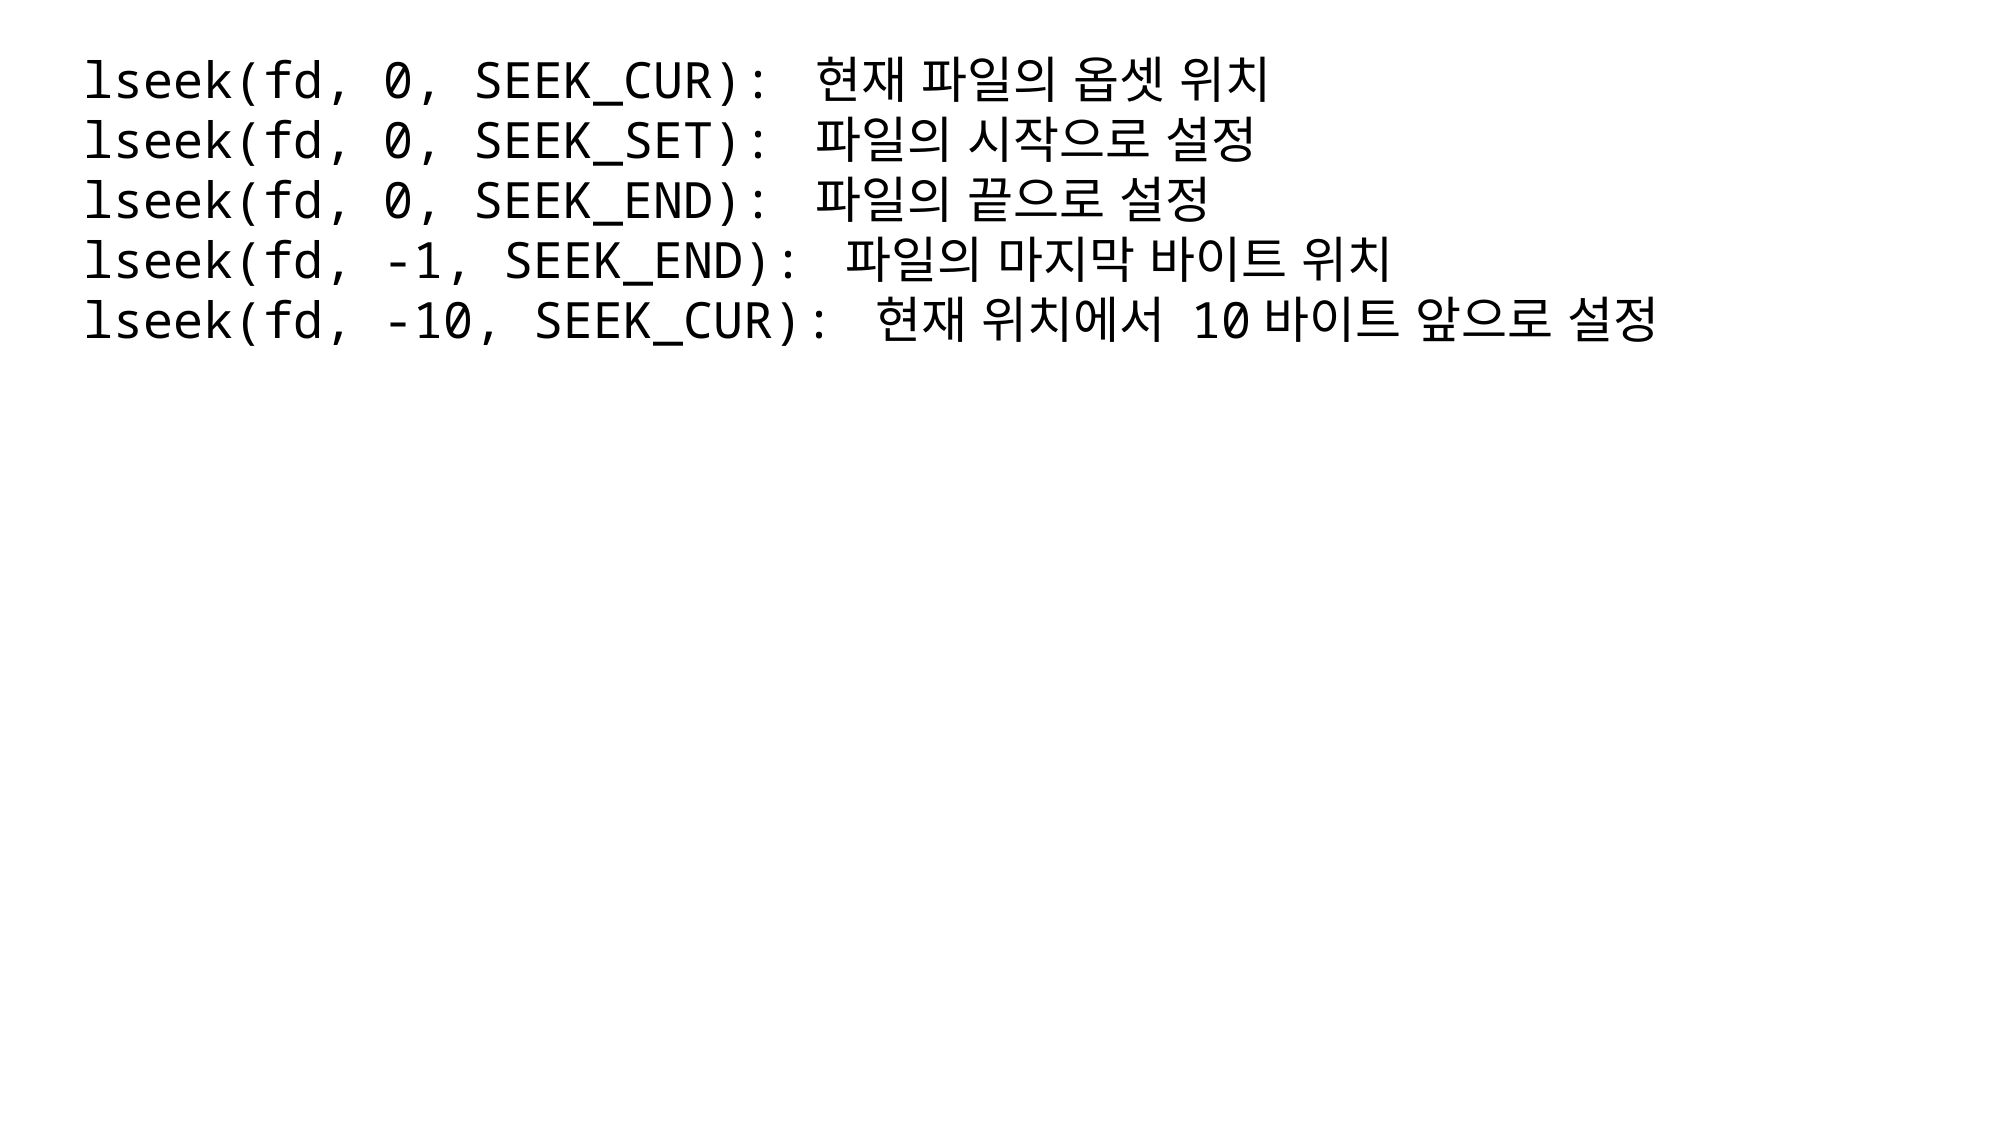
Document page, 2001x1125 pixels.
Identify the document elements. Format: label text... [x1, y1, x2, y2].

text_box lseek(fd, 0, SEEK_CUR): 현재 파일의 옵셋 위치 lseek(fd, 0, SEEK_SET): 파일의 시작으로 설정 lseek(fd, 0, SEEK_END): 파일의 끝으로 설정 lseek(fd, -1, SEEK_END): 파일의 마지막 바이트 위치 lseek(fd, -10, SEEK_CUR): 현재 위치에서 10바이트 앞으로 설정 [68, 40, 1675, 416]
